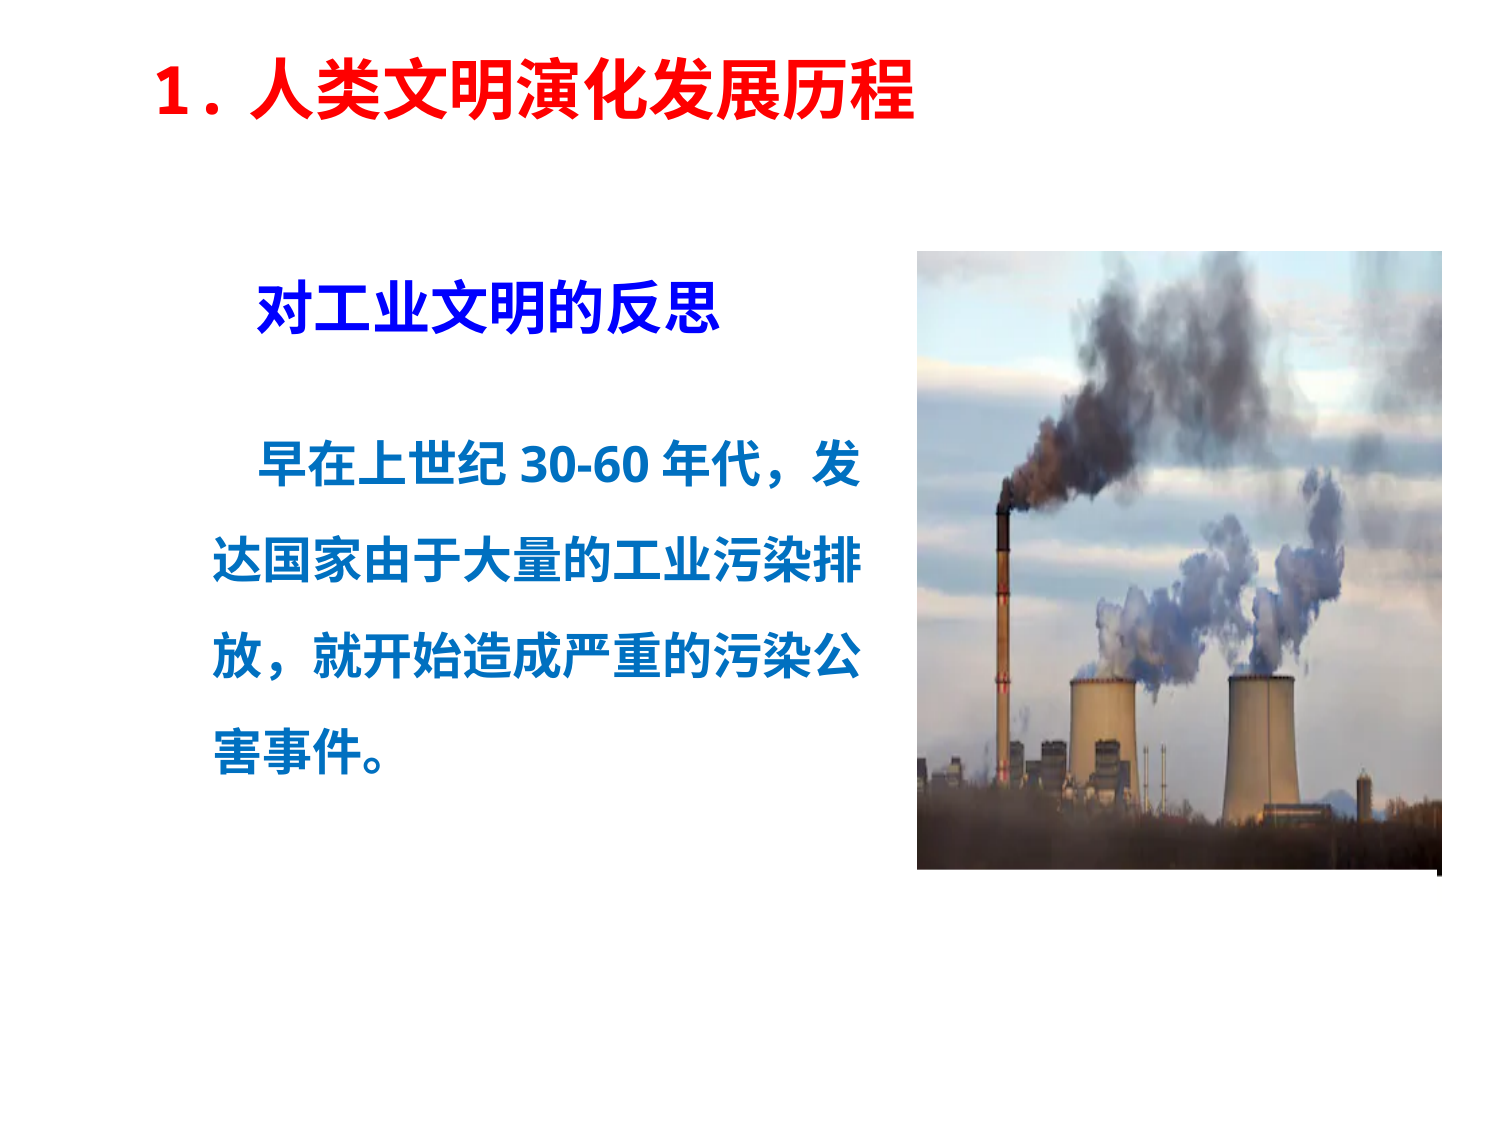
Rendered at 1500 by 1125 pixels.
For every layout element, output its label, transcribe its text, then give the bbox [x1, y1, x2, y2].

text_box 1.人类文明演化发展历程 [137, 40, 1500, 136]
picture [917, 250, 1442, 926]
text_box 早在上世纪30-60年代，发达国家由于大量的工业污染排放，就开始造成严重的污染公害事件。 [197, 389, 904, 788]
text_box 对工业文明的反思 [240, 231, 1163, 349]
